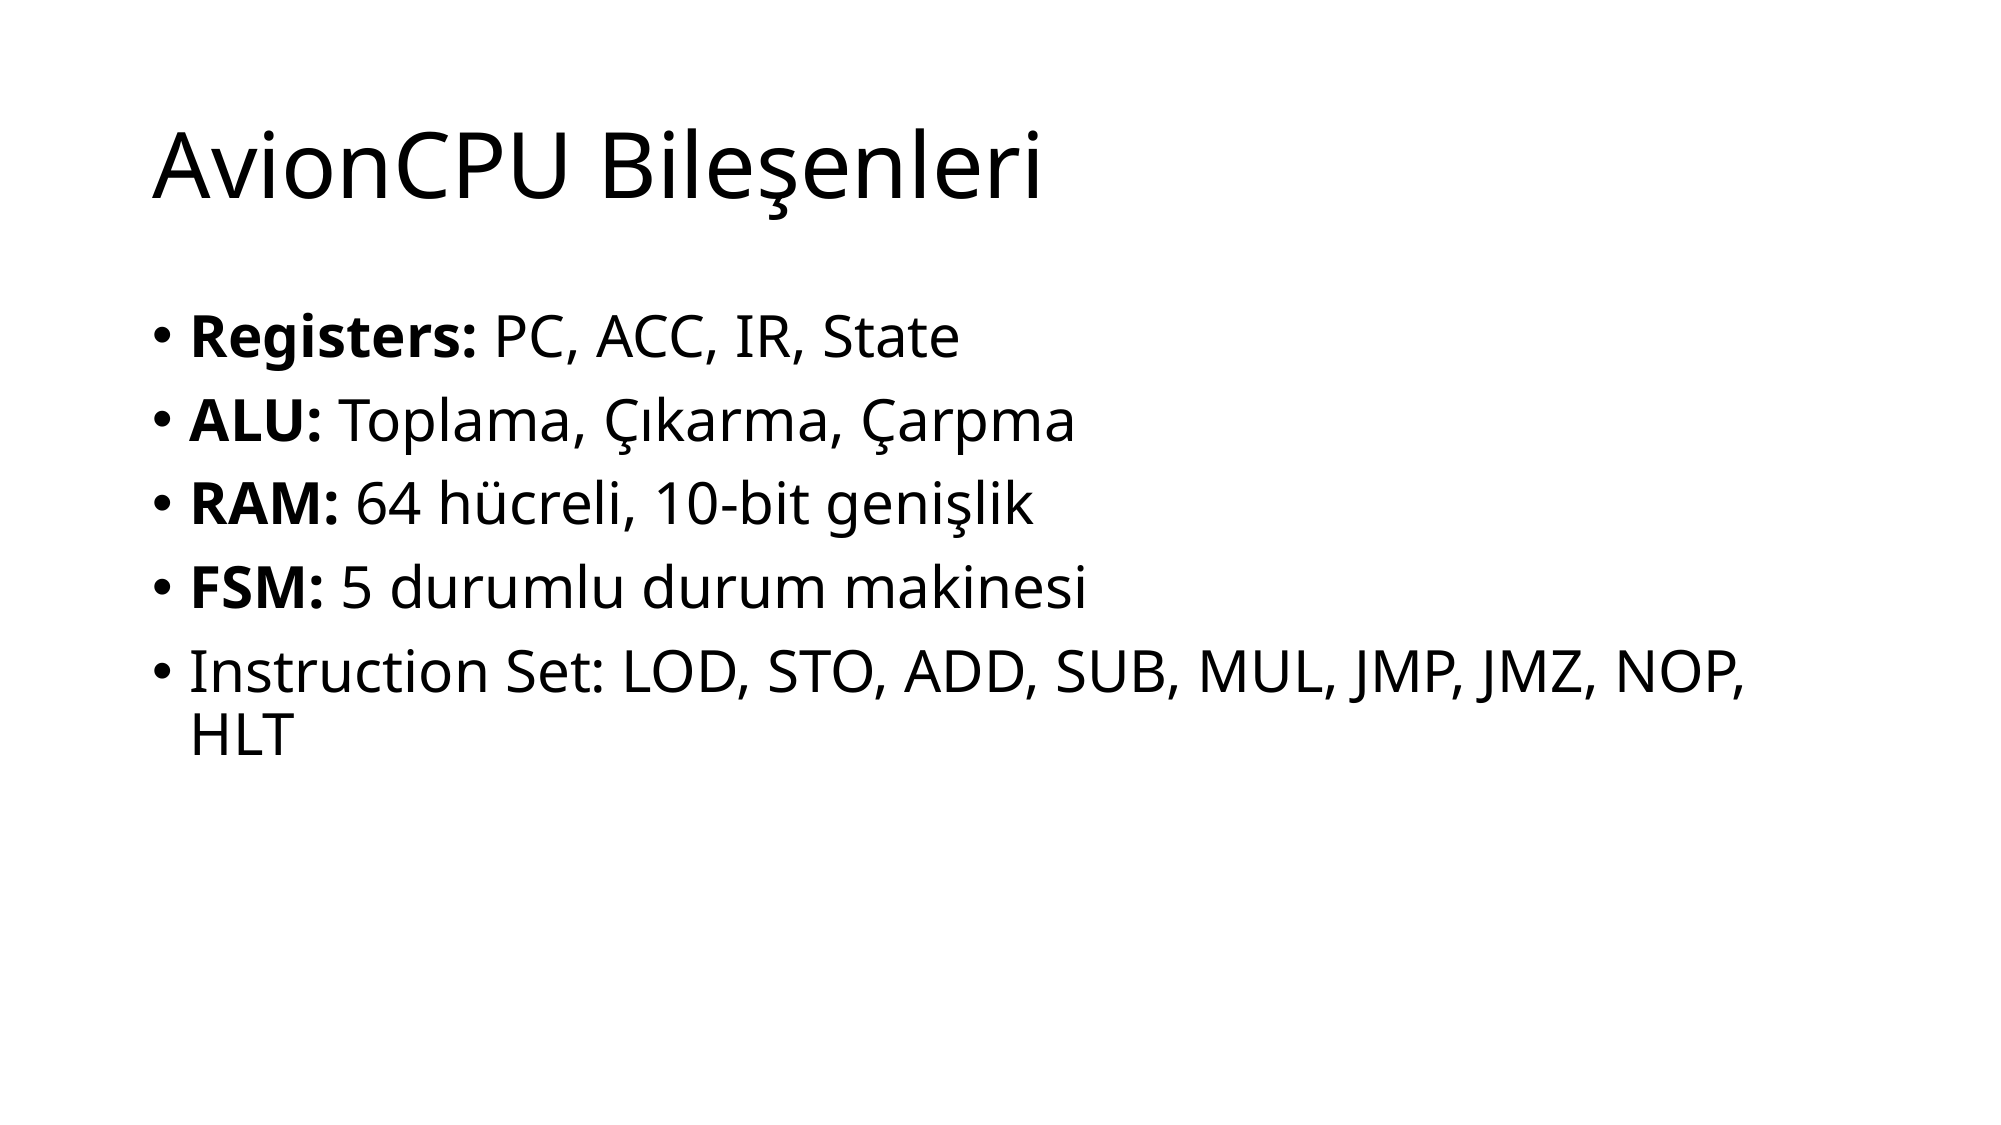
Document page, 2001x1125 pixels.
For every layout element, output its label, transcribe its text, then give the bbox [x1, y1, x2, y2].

list Registers: PC, ACC, IR, State ALU: Toplama, Çıkarma, Çarpma RAM: 64 hücreli, 10-bit genişlik FSM: 5 durumlu durum makinesi Instruction Set: LOD, STO, ADD, SUB, MUL, JMP, JMZ, NOP, HLT [137, 299, 1863, 1014]
title AvionCPU Bileşenleri [137, 59, 1863, 278]
